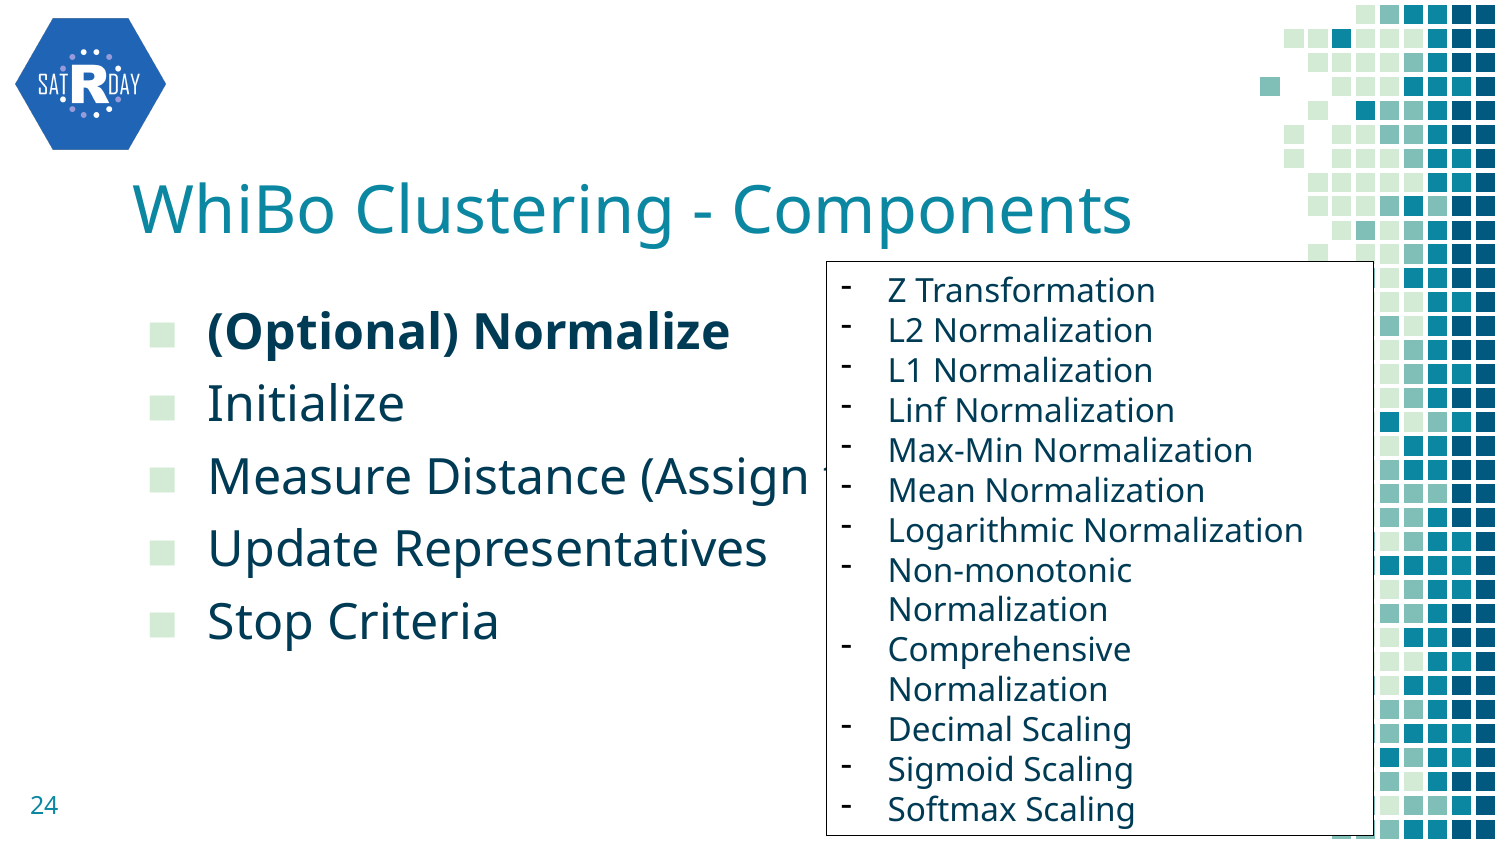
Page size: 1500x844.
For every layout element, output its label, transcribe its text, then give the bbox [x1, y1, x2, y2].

picture [15, 8, 166, 160]
text_box Z Transformation L2 Normalization L1 Normalization Linf Normalization Max-Min Normalization Mean Normalization Logarithmic Normalization Non-monotonic Normalization Comprehensive Normalization Decimal Scaling Sigmoid Scaling Softmax Scaling [826, 261, 1374, 836]
list (Optional) Normalize Initialize Measure Distance (Assign to Cluster) Update Representatives Stop Criteria [117, 284, 826, 774]
title WhiBo Clustering - Components [117, 121, 1227, 262]
slide_number 24 [15, 774, 105, 839]
